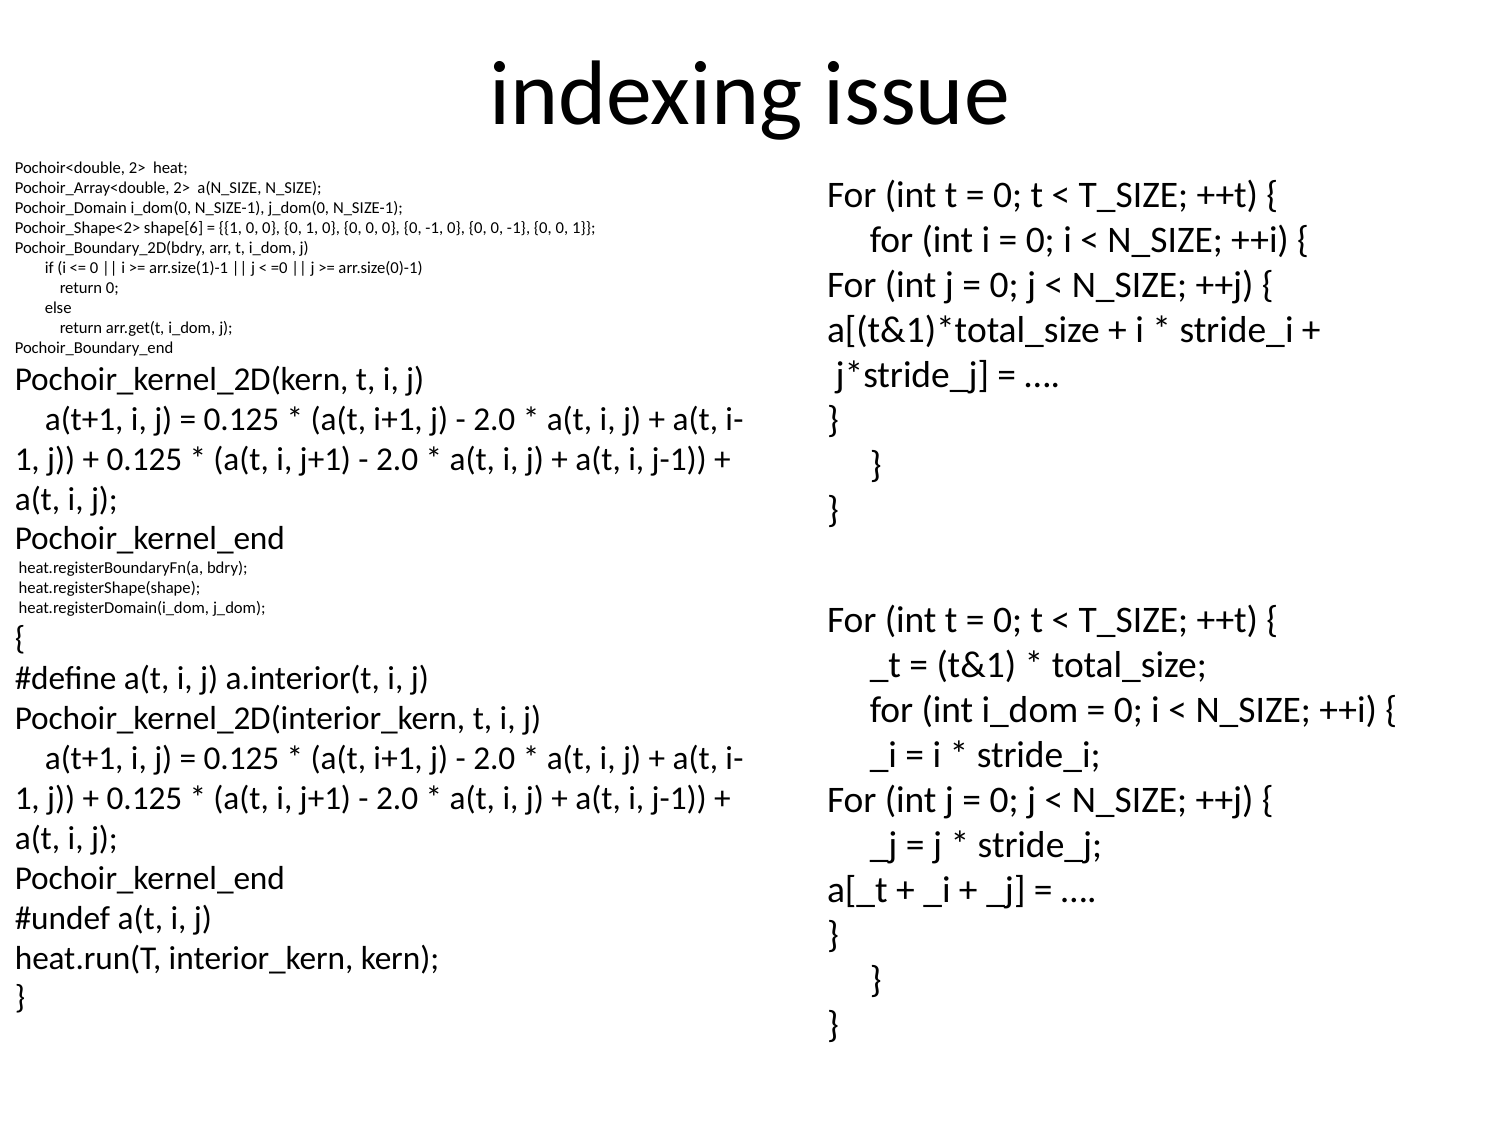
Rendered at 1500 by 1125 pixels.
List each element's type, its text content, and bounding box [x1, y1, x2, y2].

text_box For (int t = 0; t < T_SIZE; ++t) { _t = (t&1) * total_size; for (int i_dom = 0; i < N_SIZE; ++i) { _i = i * stride_i; For (int j = 0; j < N_SIZE; ++j) { _j = j * stride_j; a[_t + _i + _j] = …. } } } [812, 587, 1425, 1053]
text_box Pochoir<double, 2> heat; Pochoir_Array<double, 2> a(N_SIZE, N_SIZE); Pochoir_Domain i_dom(0, N_SIZE-1), j_dom(0, N_SIZE-1); Pochoir_Shape<2> shape[6] = {{1, 0, 0}, {0, 1, 0}, {0, 0, 0}, {0, -1, 0}, {0, 0, -1}, {0, 0, 1}}; Pochoir_Boundary_2D(bdry, arr, t, i_dom, j) if (i <= 0 || i >= arr.size(1)-1 || j < =0 || j >= arr.size(0)-1) return 0; else return arr.get(t, i_dom, j); Pochoir_Boundary_end Pochoir_kernel_2D(kern, t, i, j) a(t+1, i, j) = 0.125 * (a(t, i+1, j) - 2.0 * a(t, i, j) + a(t, i-1, j)) + 0.125 * (a(t, i, j+1) - 2.0 * a(t, i, j) + a(t, i, j-1)) + a(t, i, j); Pochoir_kernel_end heat.registerBoundaryFn(a, bdry); heat.registerShape(shape); heat.registerDomain(i_dom, j_dom); { #define a(t, i, j) a.interior(t, i, j) Pochoir_kernel_2D(interior_kern, t, i, j) a(t+1, i, j) = 0.125 * (a(t, i+1, j) - 2.0 * a(t, i, j) + a(t, i-1, j)) + 0.125 * (a(t, i, j+1) - 2.0 * a(t, i, j) + a(t, i, j-1)) + a(t, i, j); Pochoir_kernel_end #undef a(t, i, j) heat.run(T, interior_kern, kern); } [0, 149, 763, 1023]
text_box For (int t = 0; t < T_SIZE; ++t) { for (int i = 0; i < N_SIZE; ++i) { For (int j = 0; j < N_SIZE; ++j) { a[(t&1)*total_size + i * stride_i + j*stride_j] = …. } } } [812, 162, 1425, 538]
title indexing issue [75, 24, 1425, 150]
